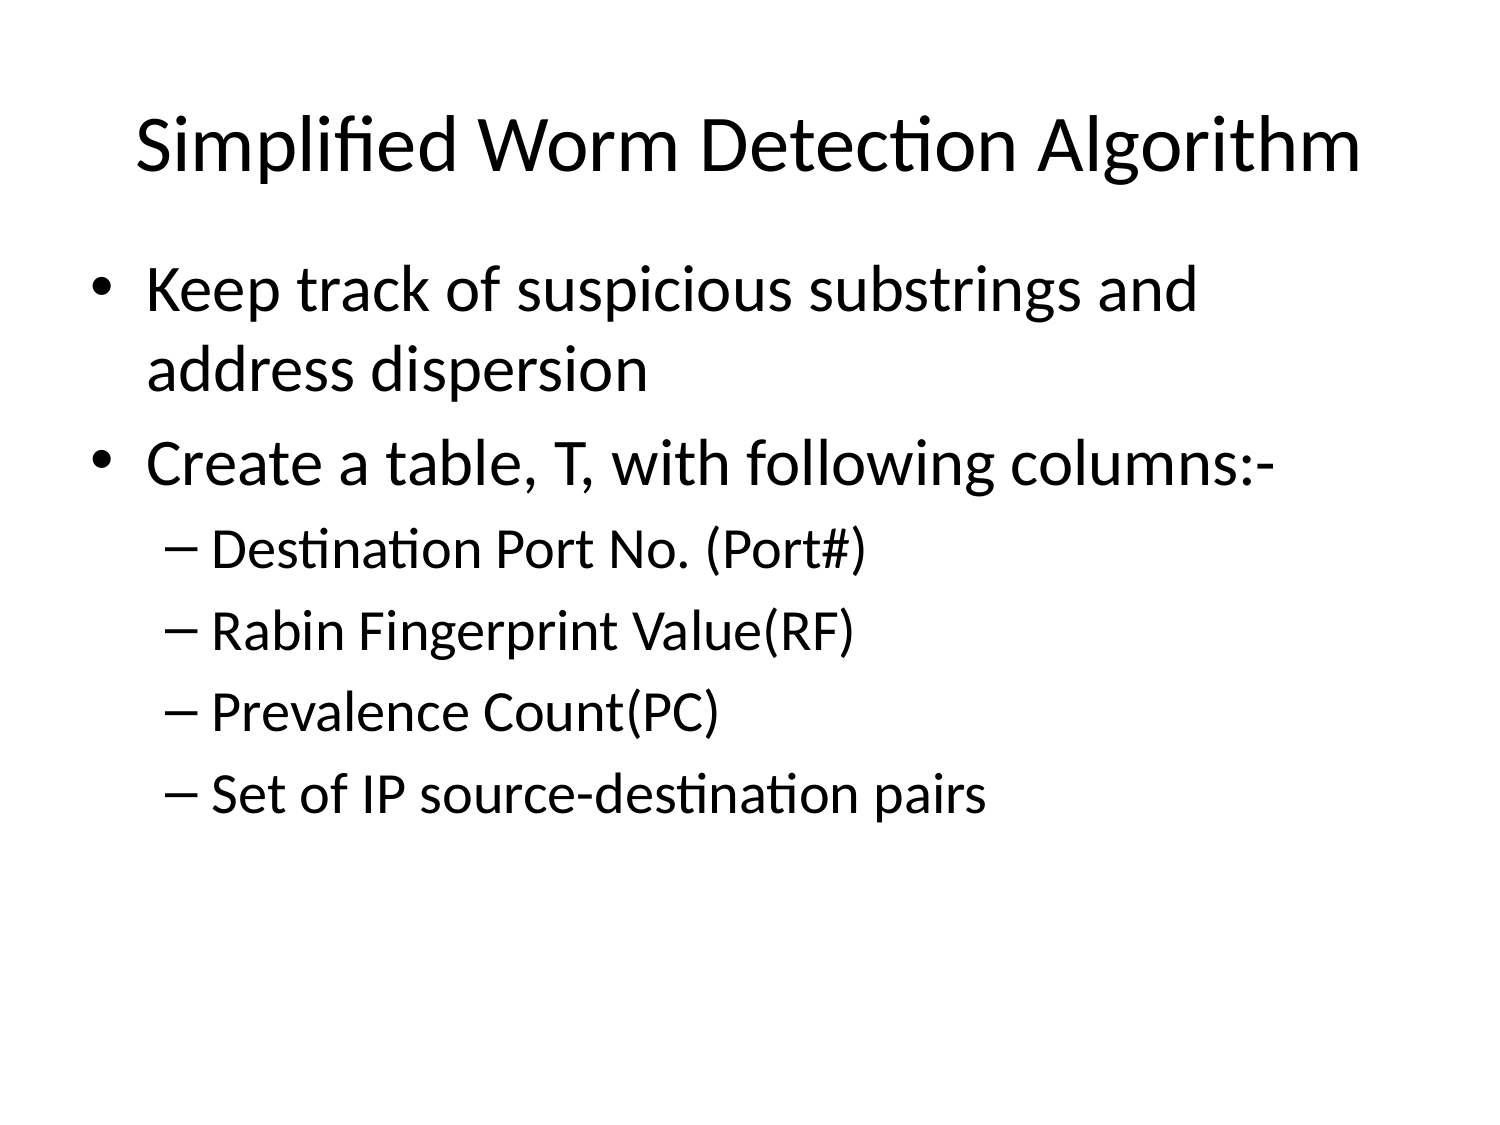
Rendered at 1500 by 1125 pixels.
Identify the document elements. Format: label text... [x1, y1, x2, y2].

title Simplified Worm Detection Algorithm [75, 45, 1425, 233]
list Keep track of suspicious substrings and address dispersion Create a table, T, with following columns:- Destination Port No. (Port#) Rabin Fingerprint Value(RF) Prevalence Count(PC) Set of IP source-destination pairs [75, 237, 1425, 1005]
